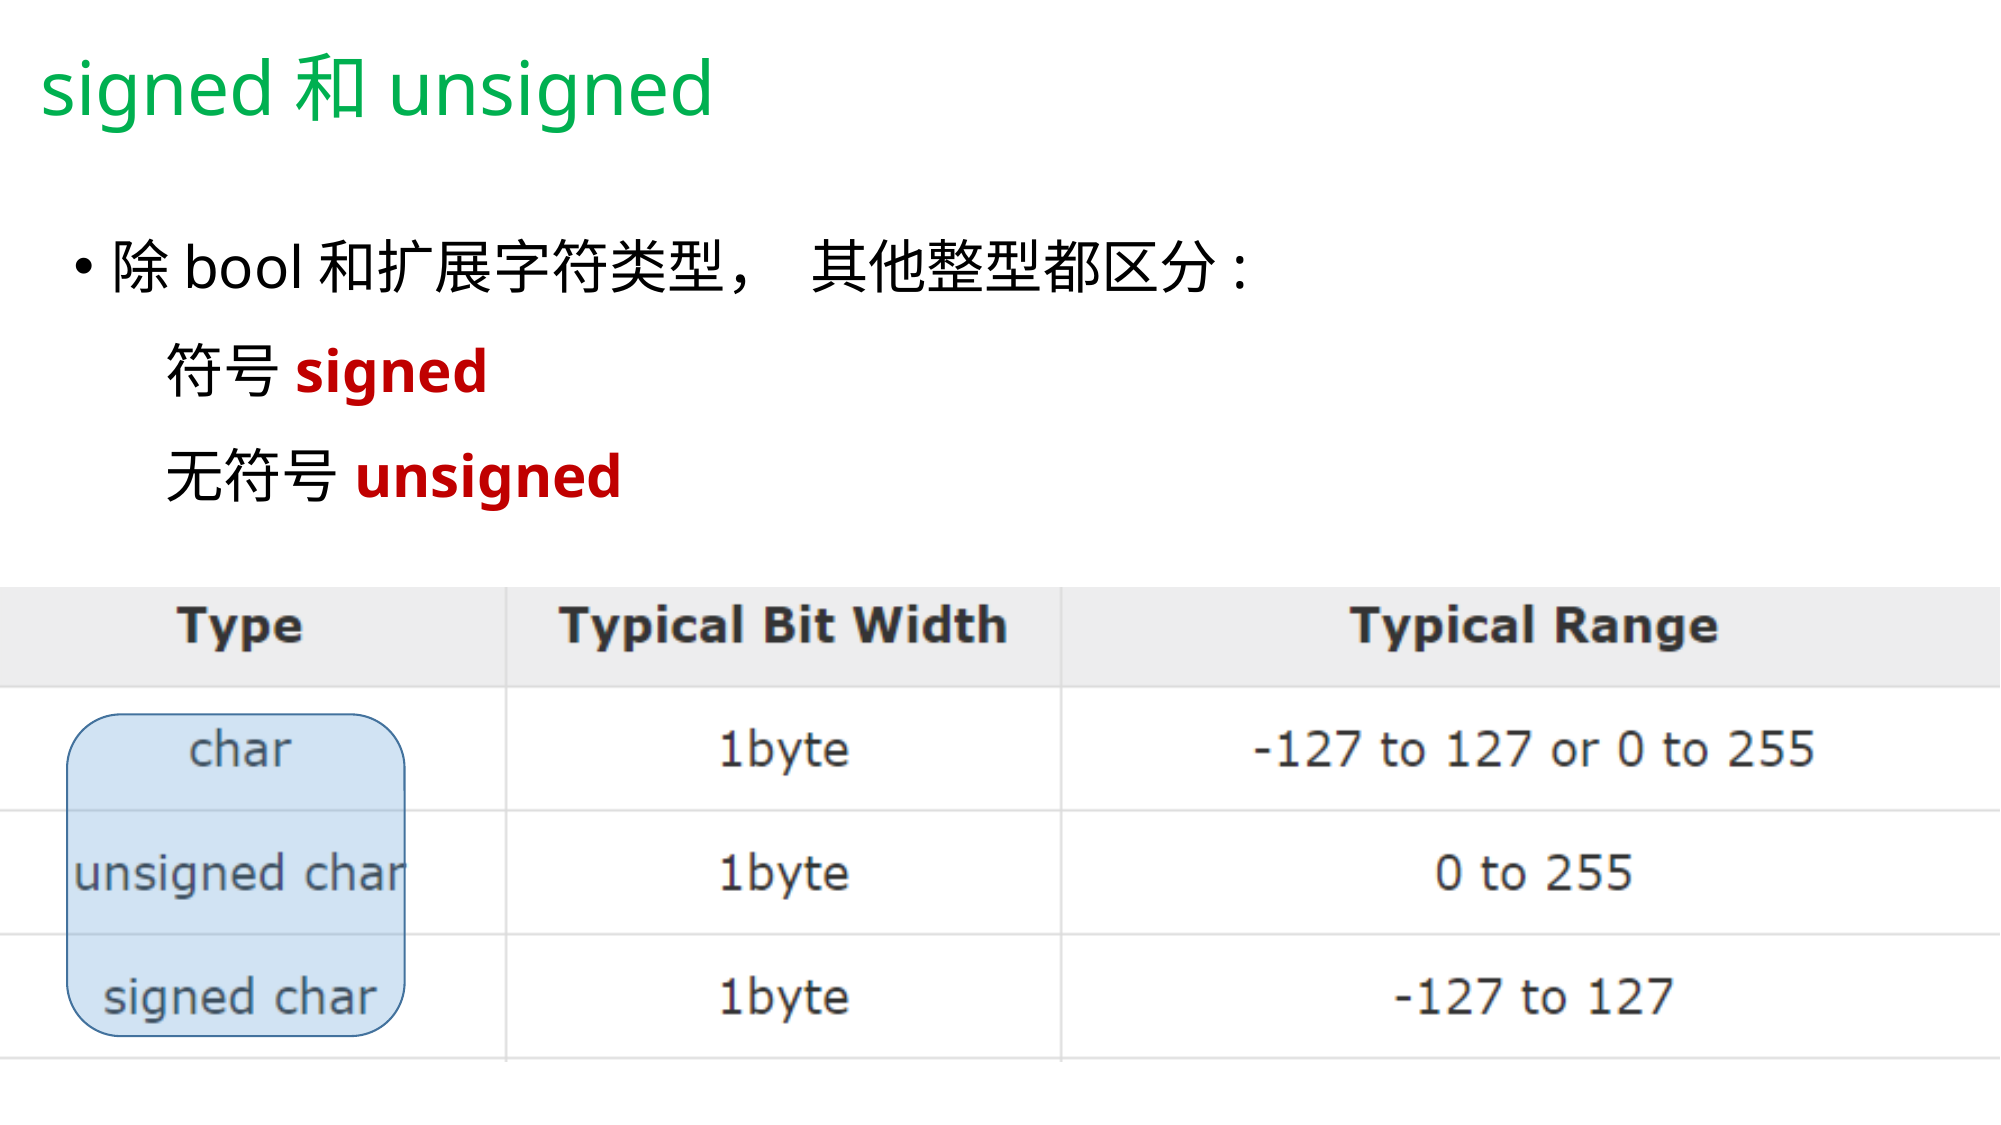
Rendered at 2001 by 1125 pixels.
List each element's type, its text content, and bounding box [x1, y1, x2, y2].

title signed和unsigned [25, 16, 1751, 166]
list 除bool和扩展字符类型， 其他整型都区分: 符号signed 无符号unsigned [58, 208, 1879, 555]
picture [0, 587, 2000, 1062]
